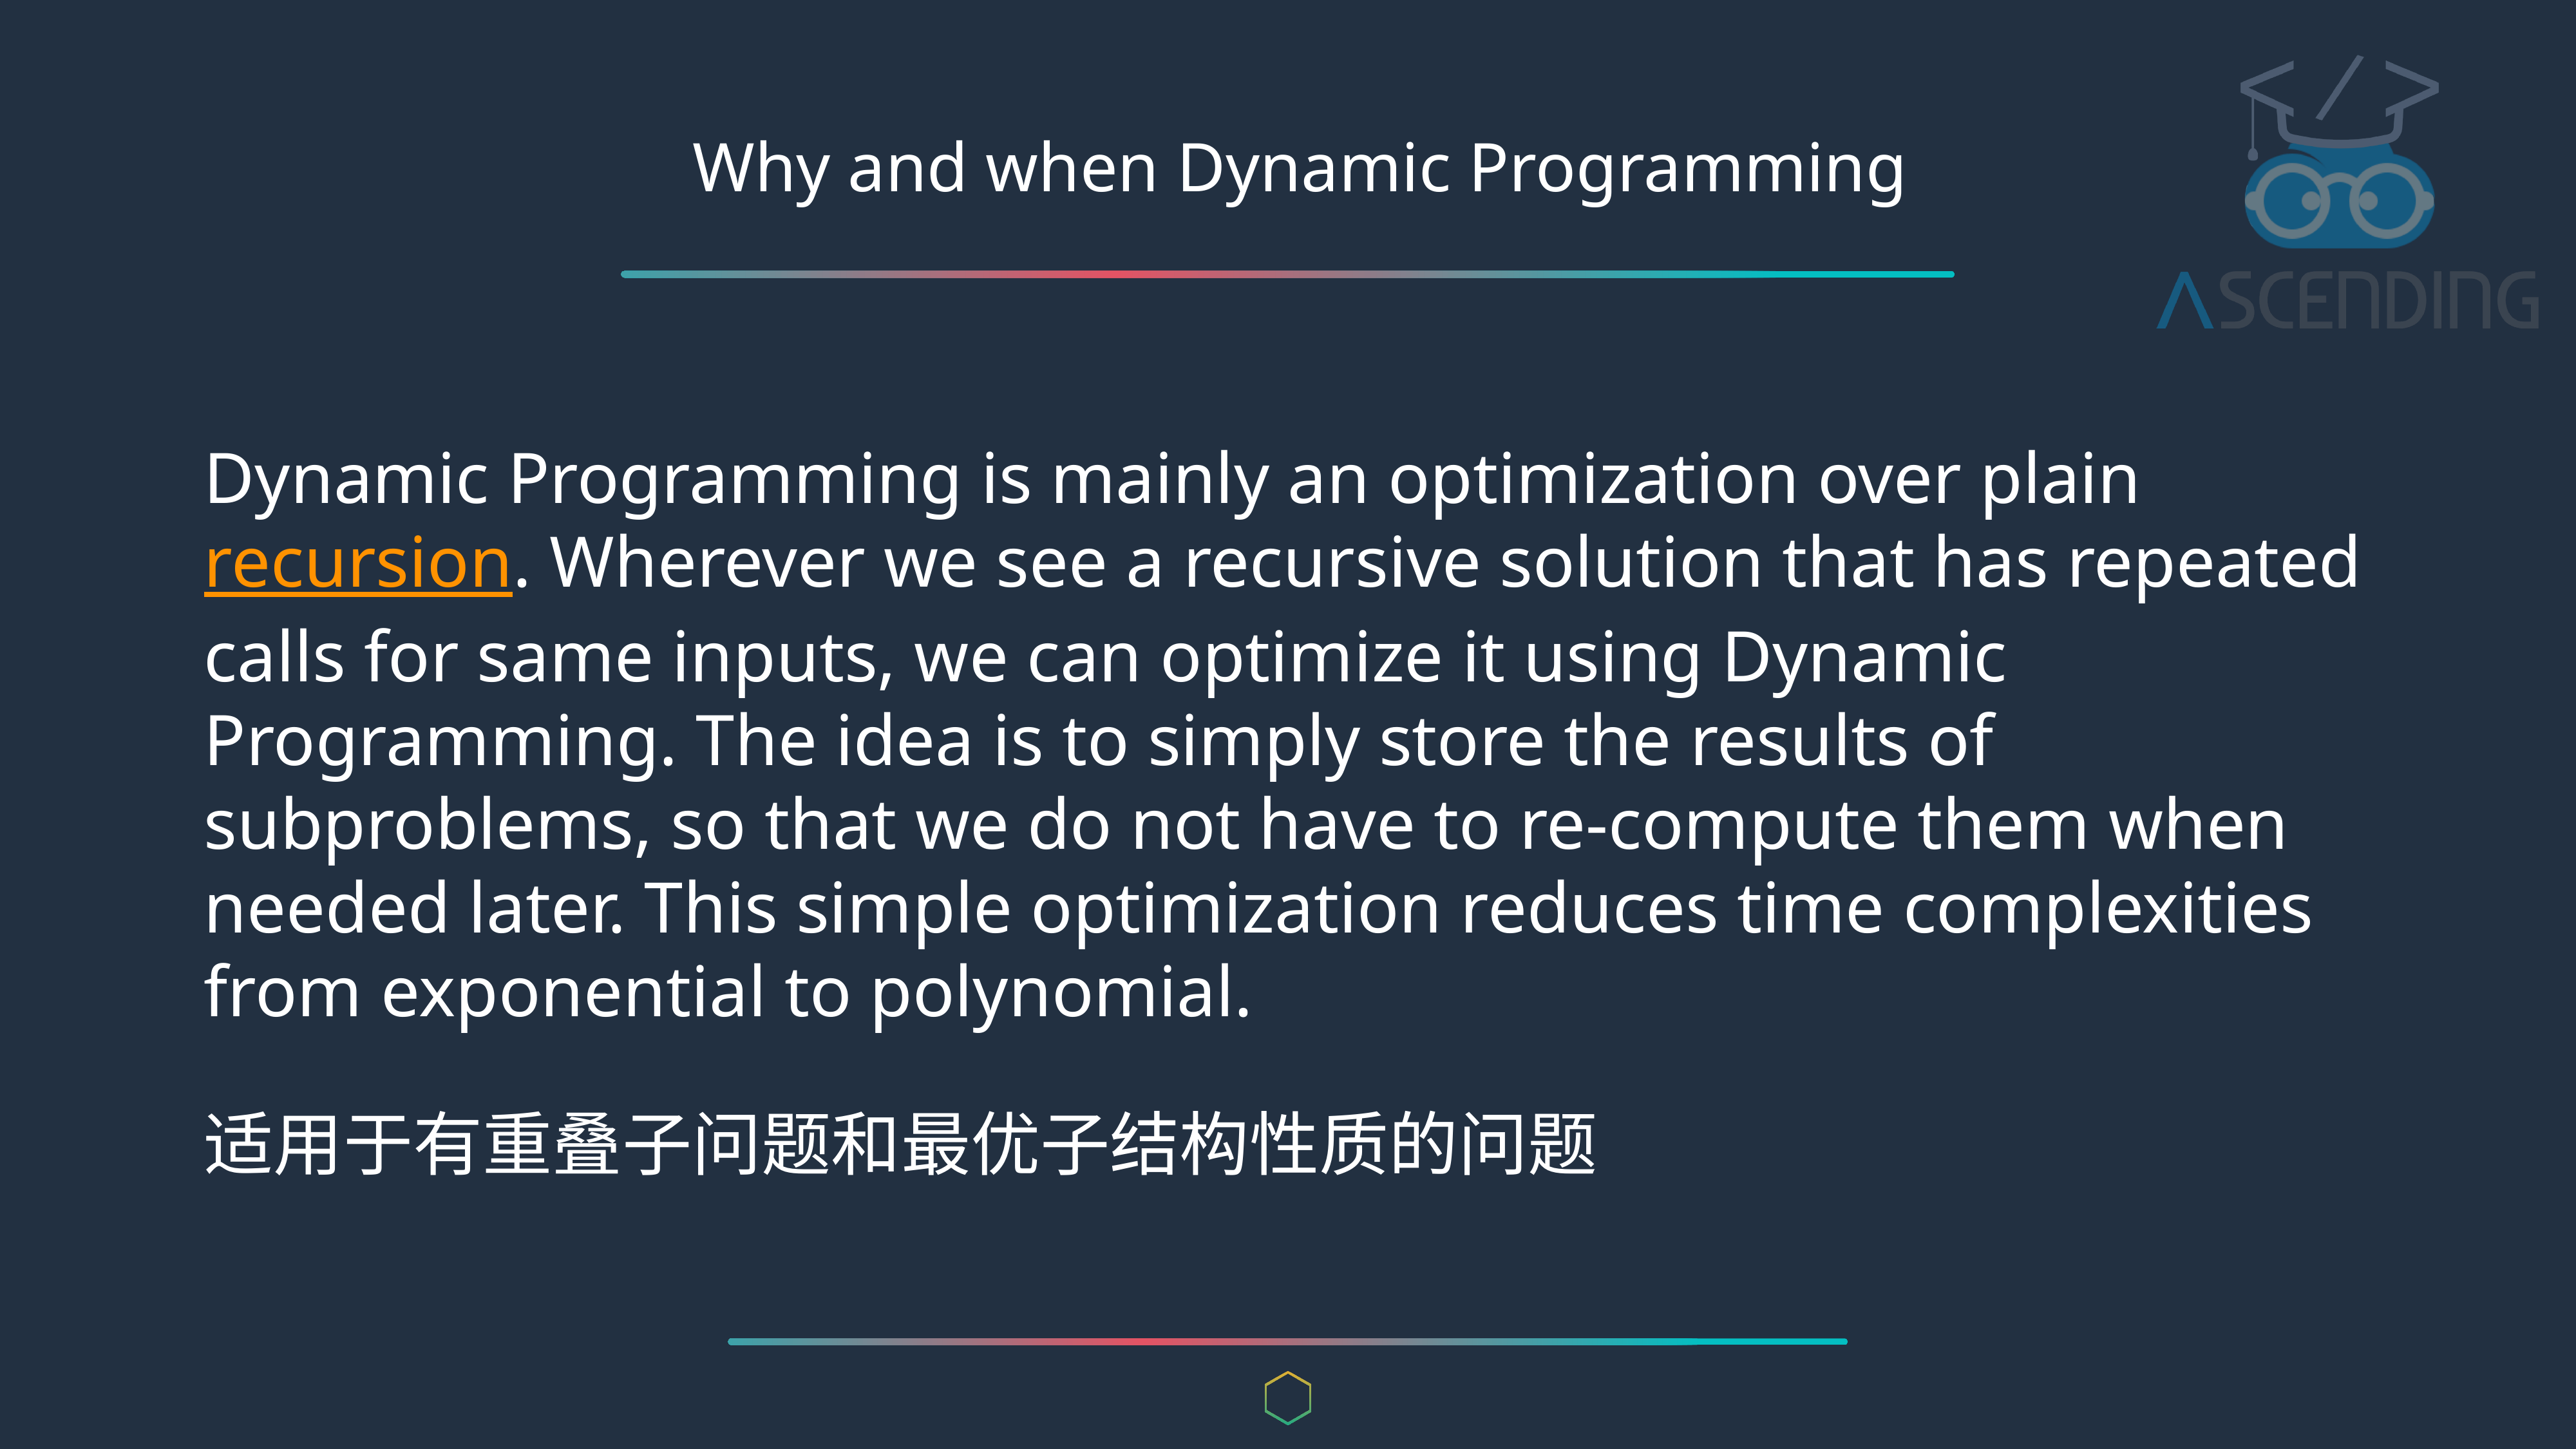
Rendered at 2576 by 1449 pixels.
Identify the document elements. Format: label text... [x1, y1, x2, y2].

title Why and when Dynamic Programming [202, 67, 2398, 263]
list Dynamic Programming is mainly an optimization over plain recursion. Wherever we see a recursive solution that has repeated calls for same inputs, we can optimize it using Dynamic Programming. The idea is to simply store the results of subproblems, so that we do not have to re-compute them when needed later. This simple optimization reduces time complexities from exponential to polynomial. 适用于有重叠子问题和最优子结构性质的问题 [198, 316, 2398, 1301]
